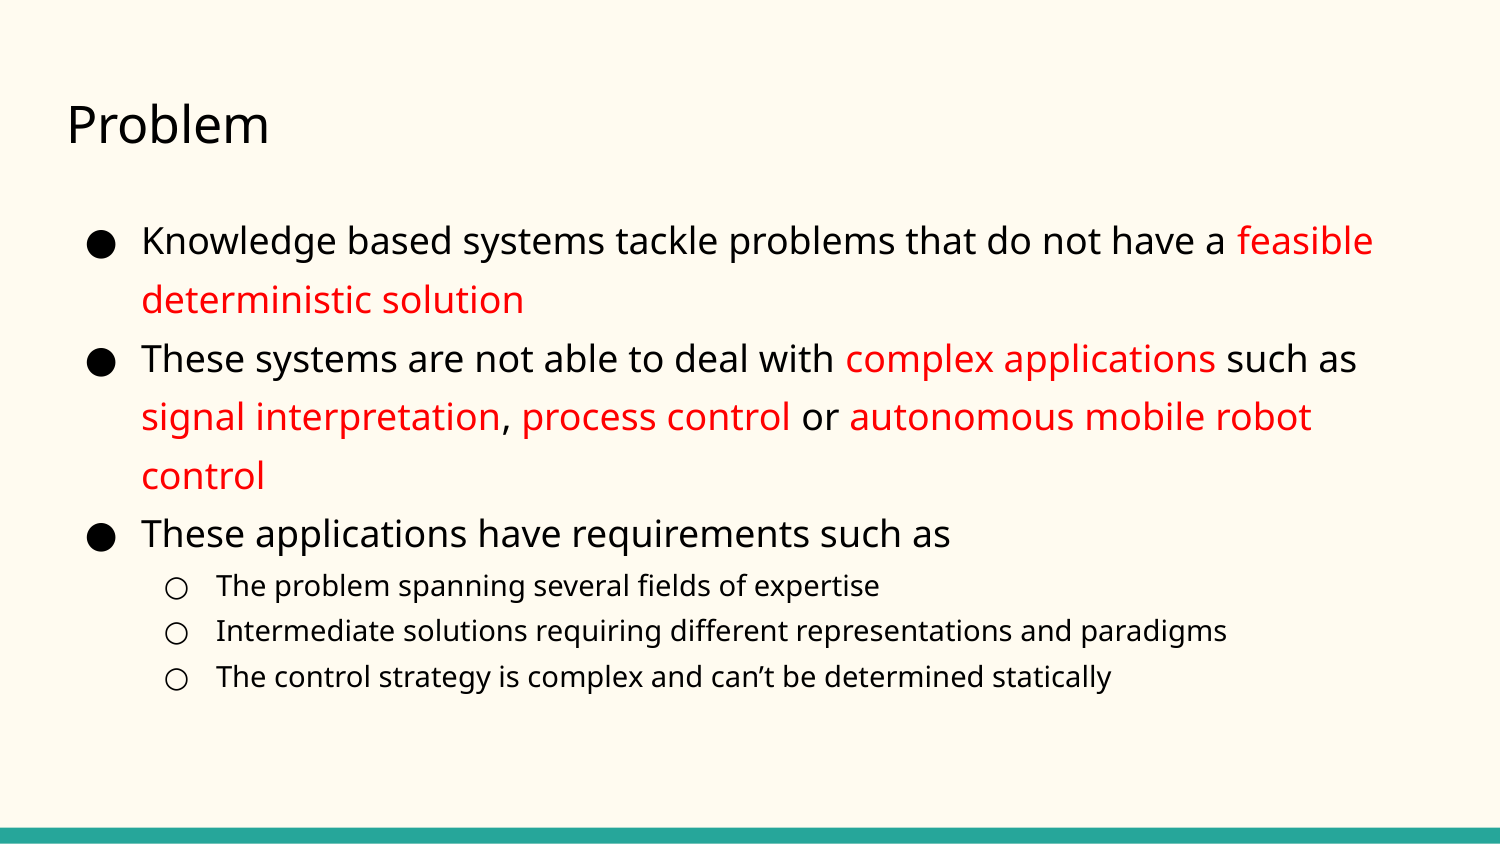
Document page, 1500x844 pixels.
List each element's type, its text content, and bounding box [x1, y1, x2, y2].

list Knowledge based systems tackle problems that do not have a feasible deterministic solution These systems are not able to deal with complex applications such as signal interpretation, process control or autonomous mobile robot control These applications have requirements such as The problem spanning several fields of expertise Intermediate solutions requiring different representations and paradigms The control strategy is complex and can’t be determined statically [51, 192, 1449, 750]
title Problem [51, 72, 1449, 174]
